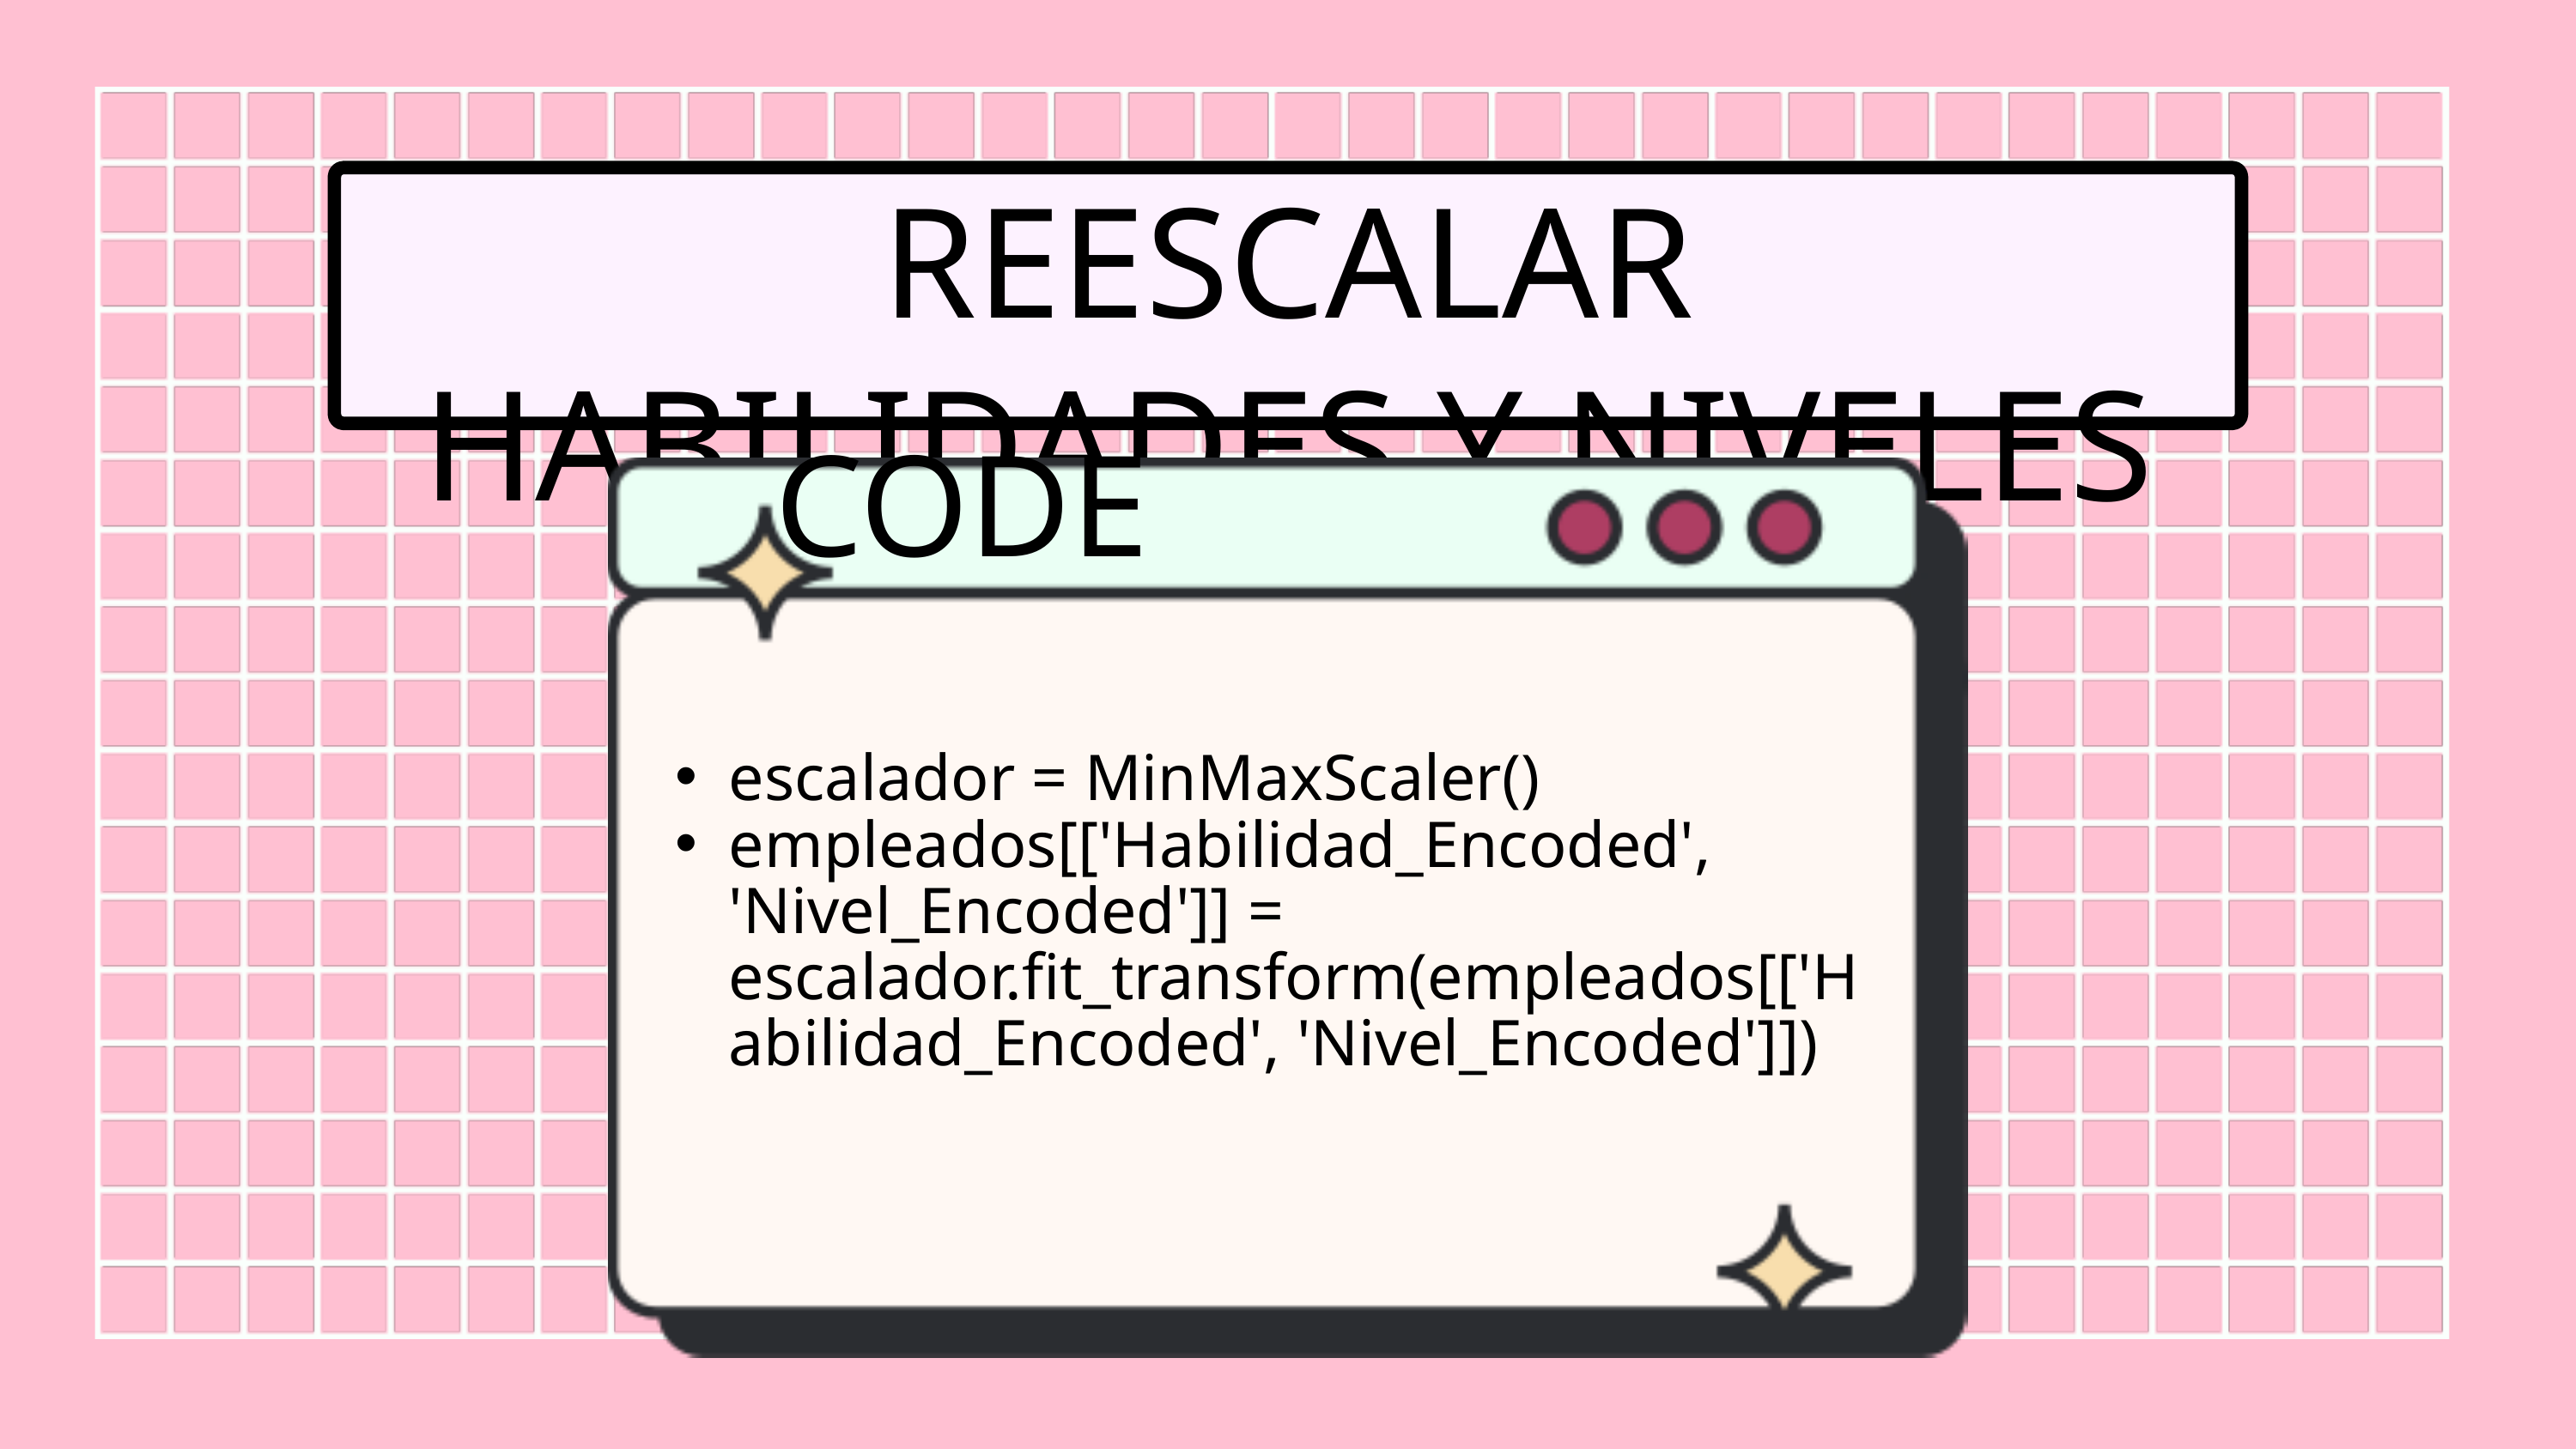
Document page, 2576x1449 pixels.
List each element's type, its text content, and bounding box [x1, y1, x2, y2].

text_box [94, 87, 2450, 1339]
text_box CODE [608, 433, 1315, 585]
text_box REESCALAR HABILIDADES Y NIVELES [1315, 433, 2173, 531]
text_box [334, 167, 2242, 424]
text_box REESCALAR HABILIDADES Y NIVELES [403, 433, 608, 531]
text_box escalador = MinMaxScaler() empleados[['Habilidad_Encoded', 'Nivel_Encoded']] = escalador.fit_transform(empleados[['Habilidad_Encoded', 'Nivel_Encoded']]) [621, 747, 1895, 1212]
text_box [608, 458, 1968, 1358]
